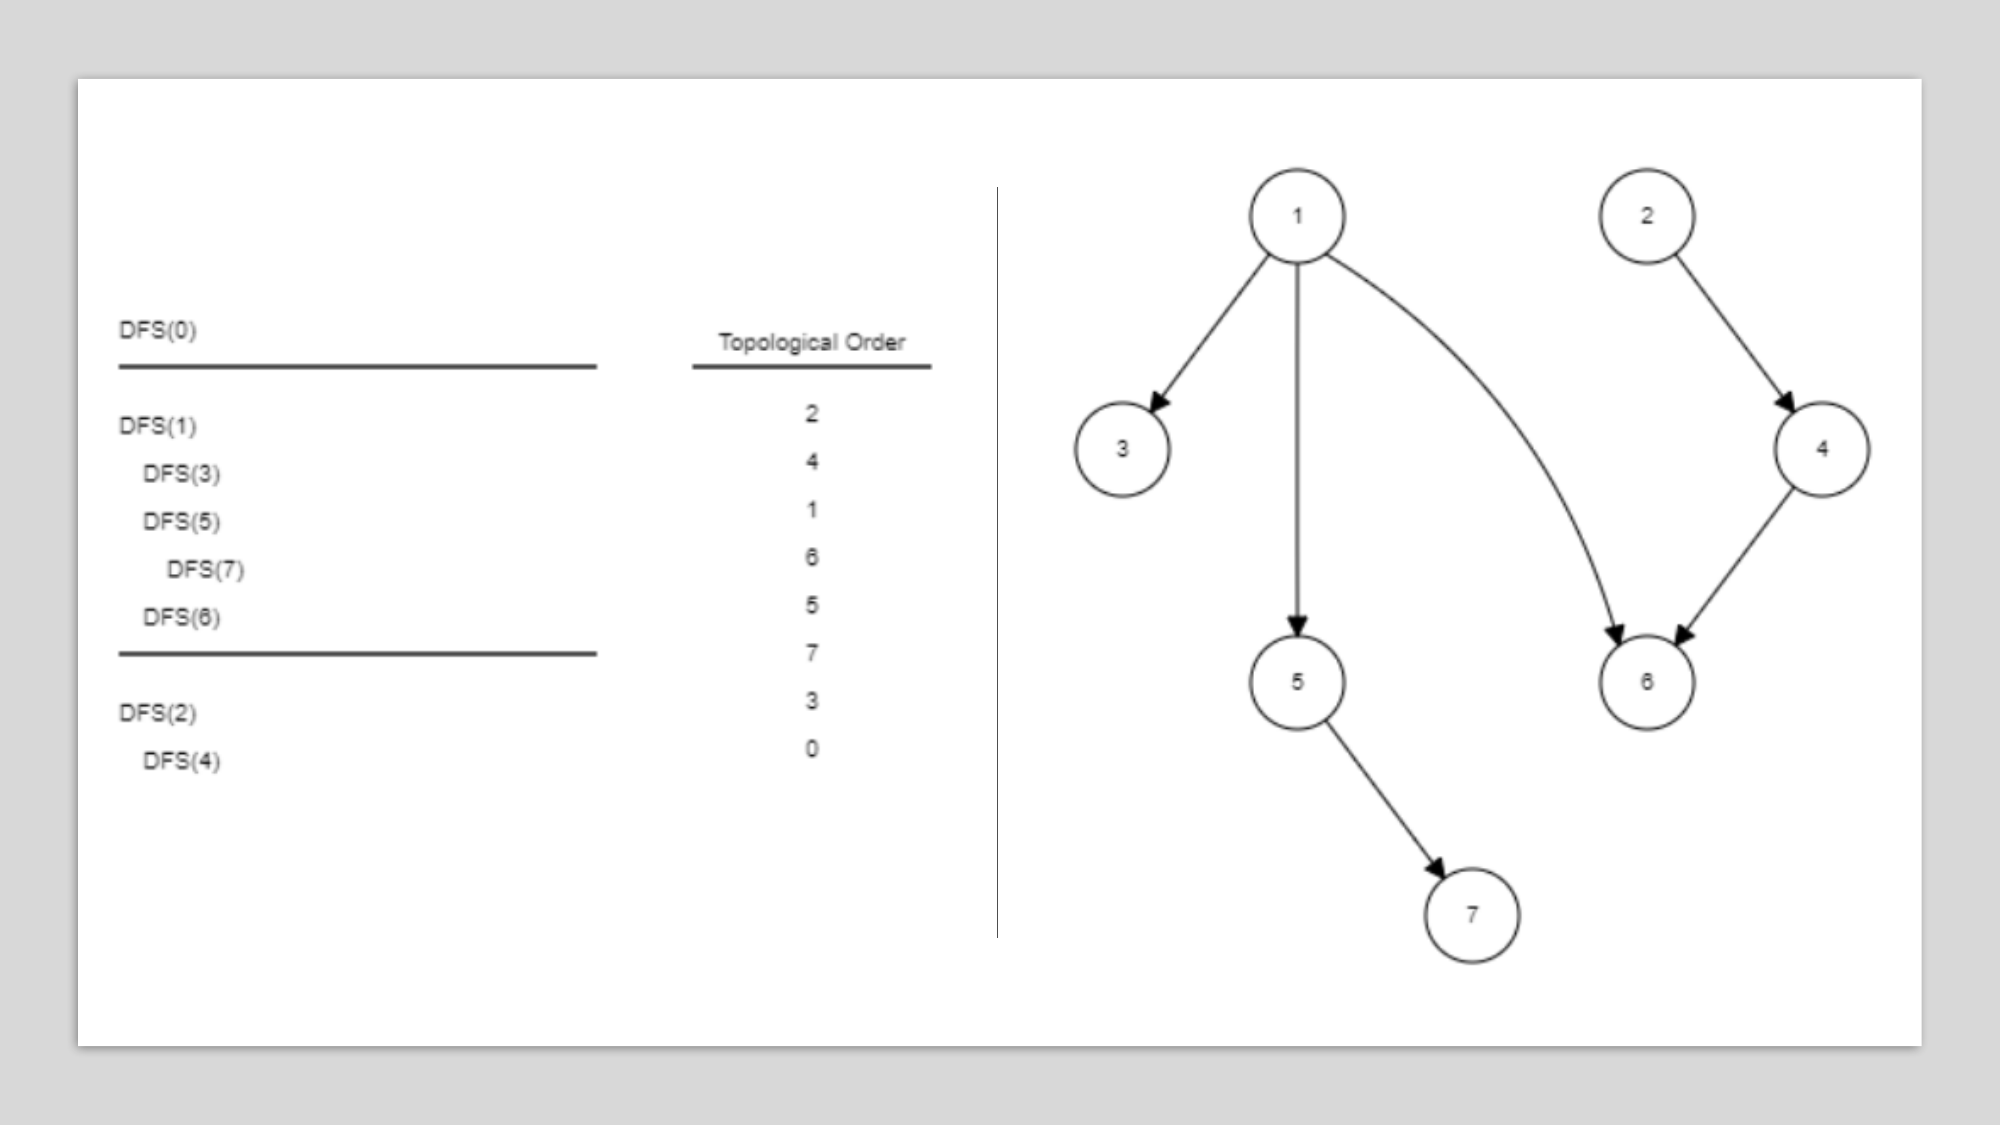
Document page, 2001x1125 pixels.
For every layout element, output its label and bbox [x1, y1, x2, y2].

picture [1025, 141, 1895, 984]
text_box [77, 78, 1923, 1047]
picture [105, 282, 975, 843]
text_box [0, 0, 2000, 1125]
